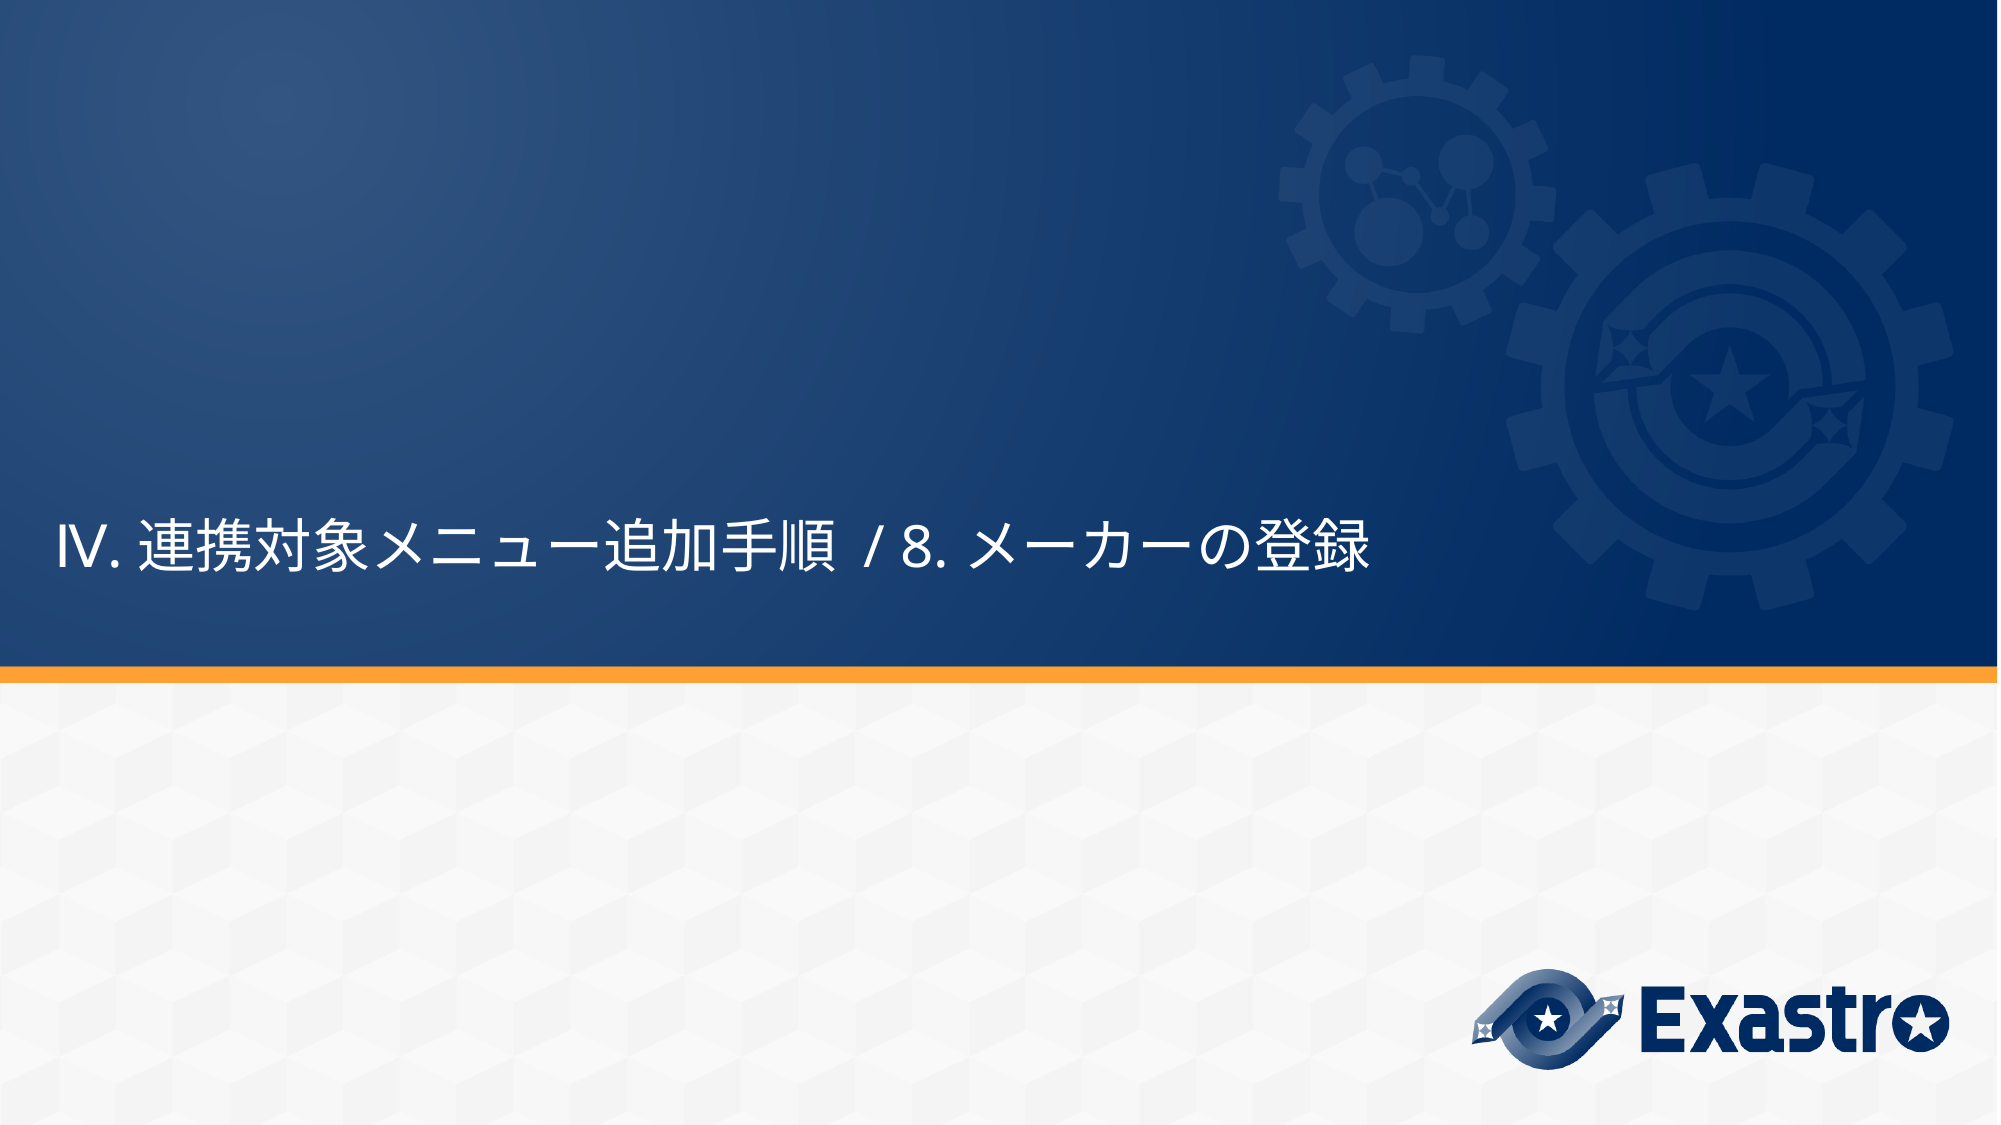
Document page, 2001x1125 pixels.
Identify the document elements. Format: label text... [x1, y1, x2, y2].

title Ⅳ.連携対象メニュー追加手順 / 8.メーカーの登録 [39, 502, 1973, 580]
picture [0, 0, 2000, 1125]
